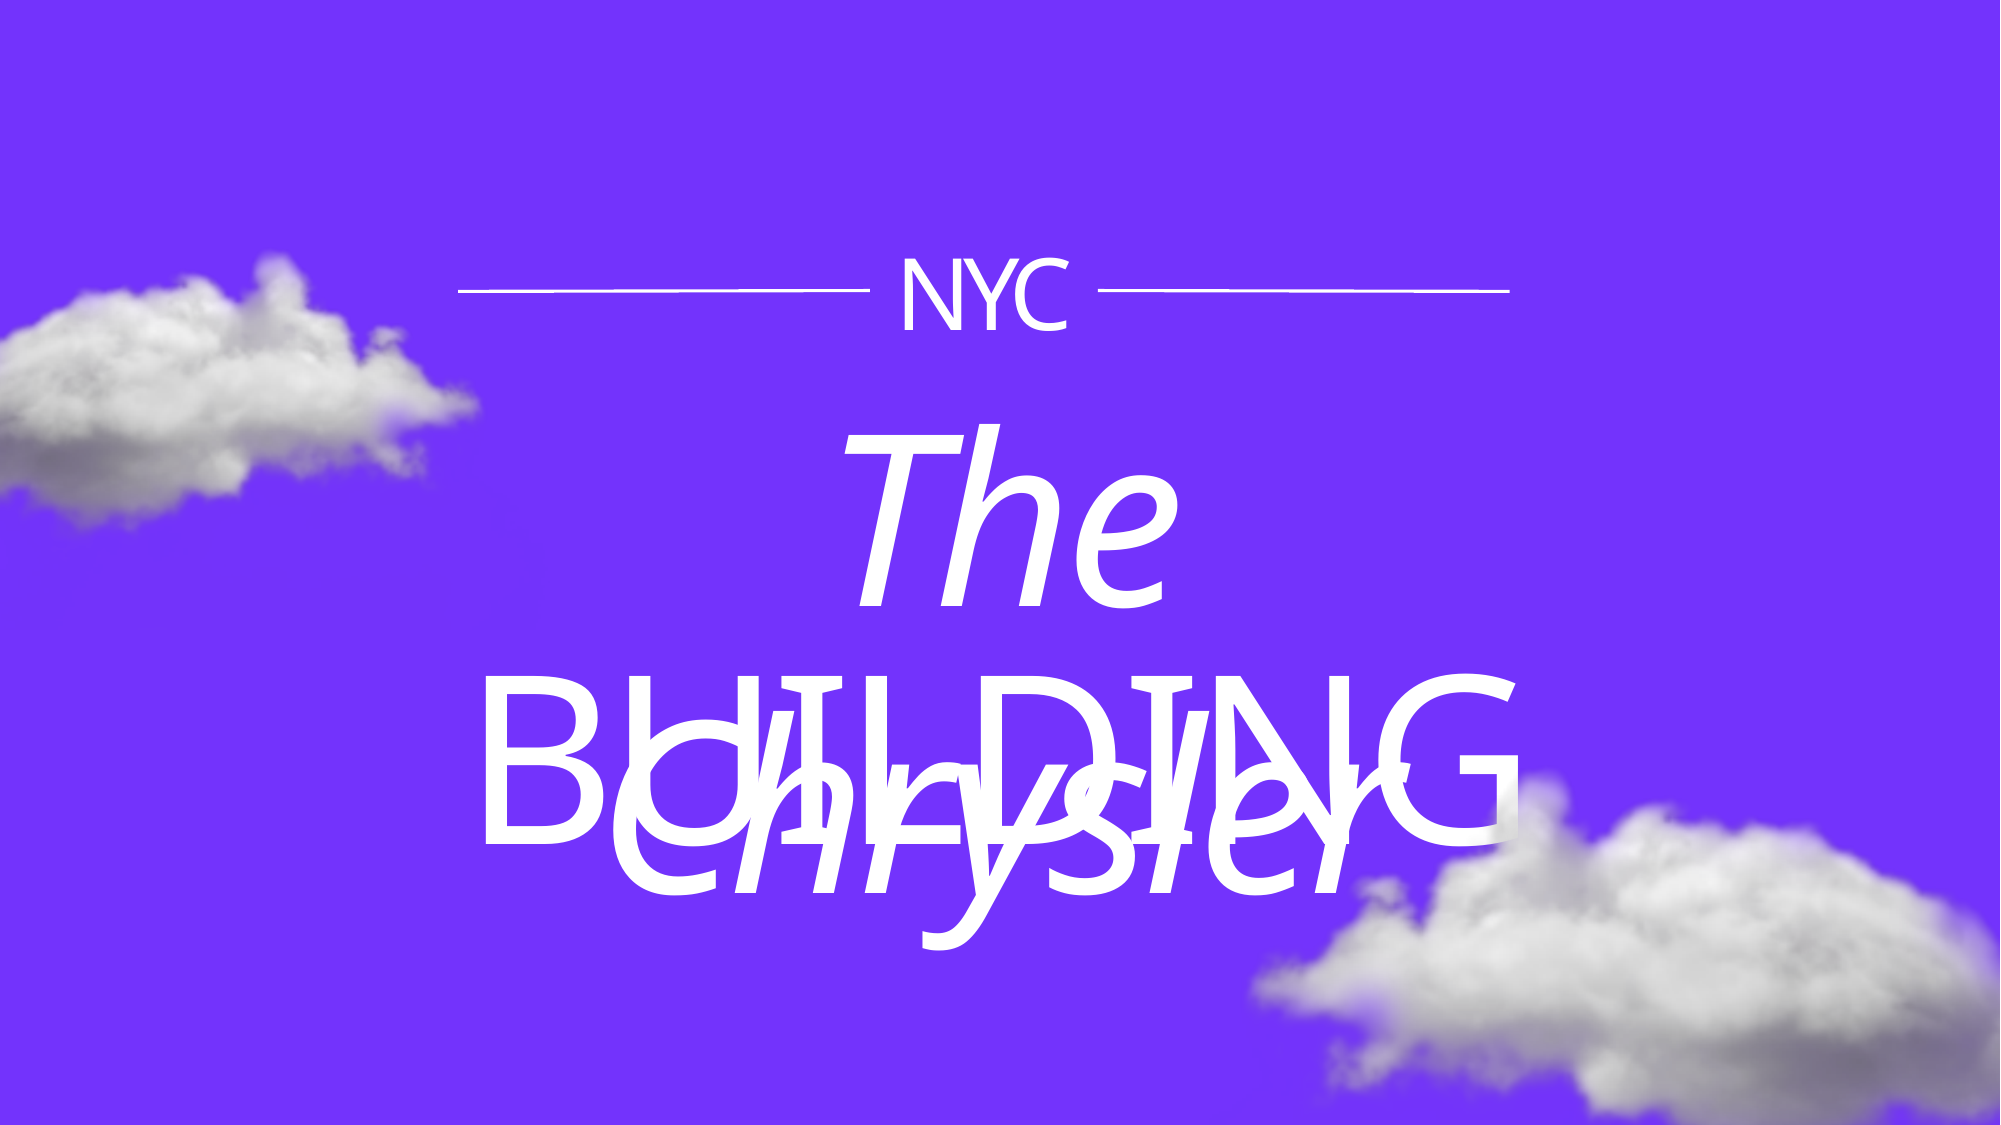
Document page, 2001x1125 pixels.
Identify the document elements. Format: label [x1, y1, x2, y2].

picture [0, 156, 560, 631]
picture [1142, 637, 2000, 1125]
text_box [397, 222, 1603, 903]
